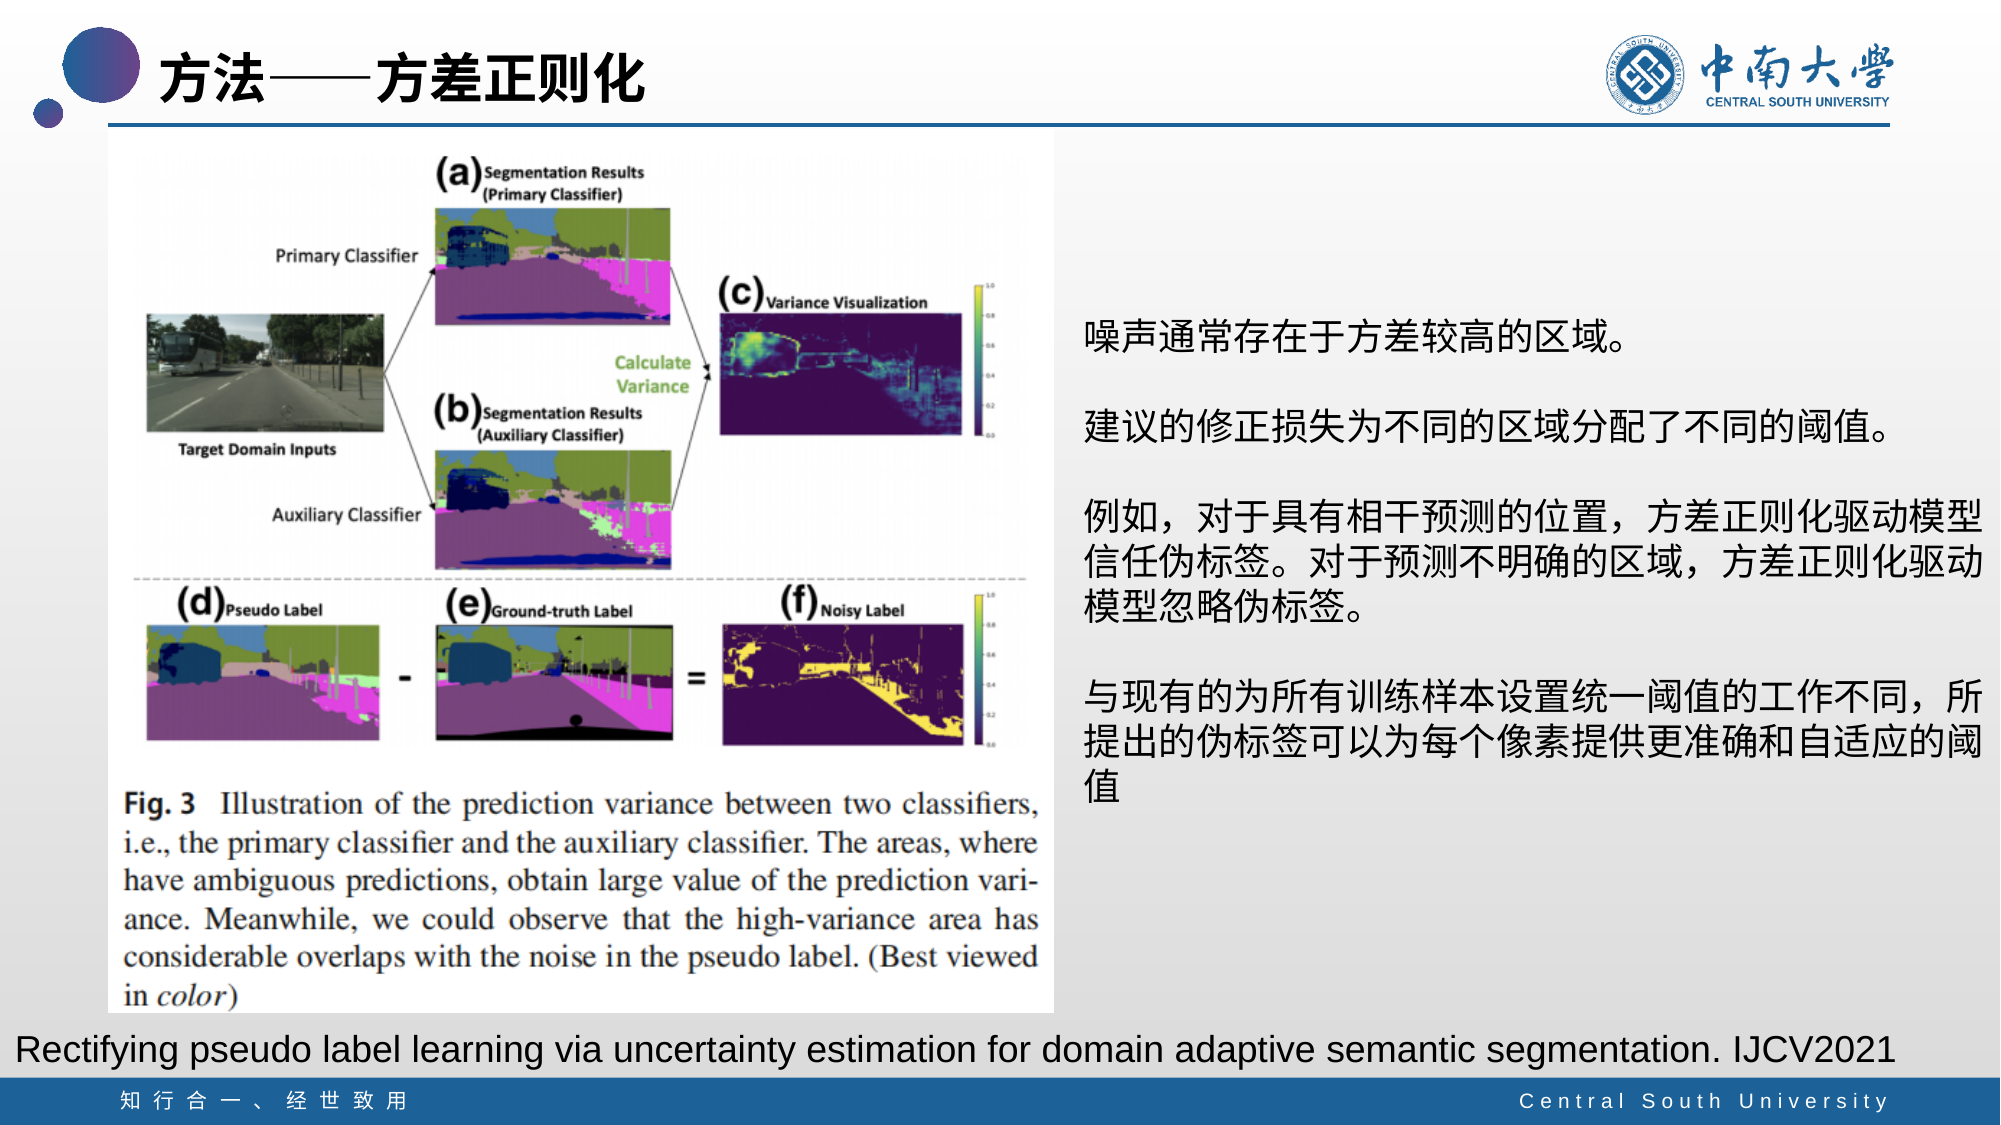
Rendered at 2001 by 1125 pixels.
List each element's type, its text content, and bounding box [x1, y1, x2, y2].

text_box 知行合一、经世致用 [105, 1080, 423, 1120]
text_box Central South University [1504, 1080, 1902, 1120]
picture [1595, 28, 1907, 121]
text_box 噪声通常存在于方差较高的区域。 建议的修正损失为不同的区域分配了不同的阈值。 例如，对于具有相干预测的位置，方差正则化驱动模型信任伪标签。对于预测不明确的区域，方差正则化驱动模型忽略伪标签。 与现有的为所有训练样本设置统一阈值的工作不同，所提出的伪标签可以为每个像素提供更准确和自适应的阈值 [1069, 305, 2000, 815]
text_box 方法——方差正则化 [158, 0, 1671, 118]
text_box [0, 1077, 2000, 1125]
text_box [33, 26, 140, 128]
text_box Rectifying pseudo label learning via uncertainty estimation for domain adaptive semantic segmentation. IJCV2021 [0, 1017, 2000, 1077]
picture [108, 129, 1054, 1013]
